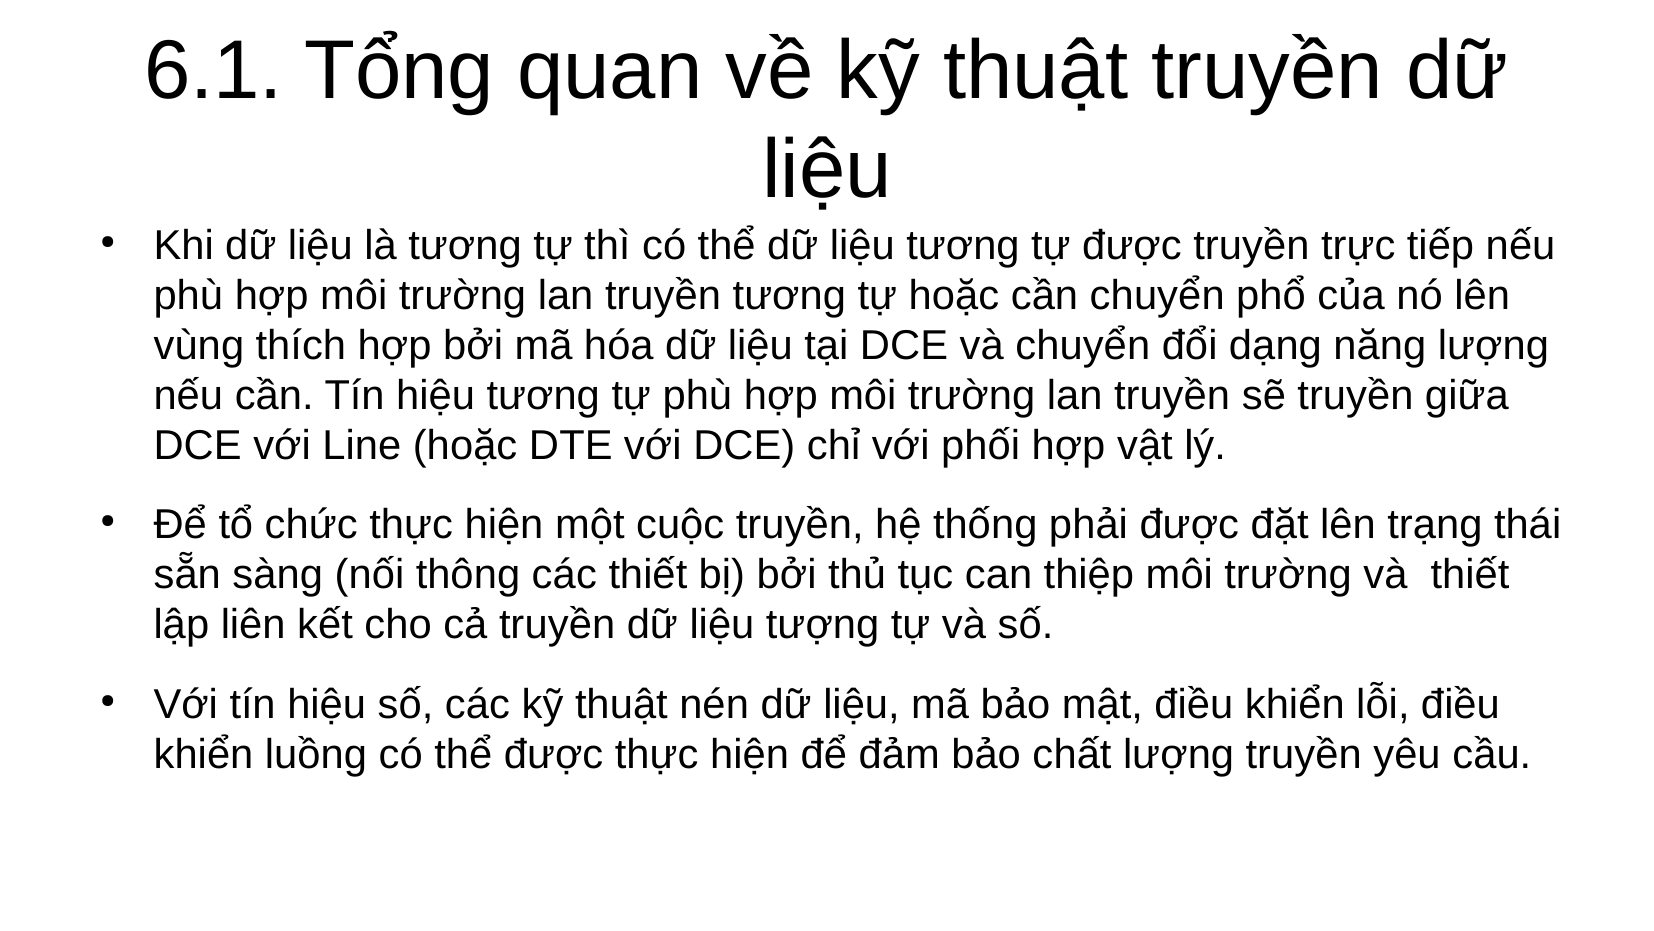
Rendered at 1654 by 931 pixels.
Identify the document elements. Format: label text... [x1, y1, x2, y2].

list Khi dữ liệu là tương tự thì có thể dữ liệu tương tự được truyền trực tiếp nếu phù hợp môi trường lan truyền tương tự hoặc cần chuyển phổ của nó lên vùng thích hợp bởi mã hóa dữ liệu tại DCE và chuyển đổi dạng năng lượng nếu cần. Tín hiệu tương tự phù hợp môi trường lan truyền sẽ truyền giữa DCE với Line (hoặc DTE với DCE) chỉ với phối hợp vật lý. Để tổ chức thực hiện một cuộc truyền, hệ thống phải được đặt lên trạng thái sẵn sàng (nối thông các thiết bị) bởi thủ tục can thiệp môi trường và thiết lập liên kết cho cả truyền dữ liệu tượng tự và số. Với tín hiệu số, các kỹ thuật nén dữ liệu, mã bảo mật, điều khiển lỗi, điều khiển luồng có thể được thực hiện để đảm bảo chất lượng truyền yêu cầu. [82, 217, 1571, 803]
title 6.1. Tổng quan về kỹ thuật truyền dữ liệu [82, 37, 1571, 193]
